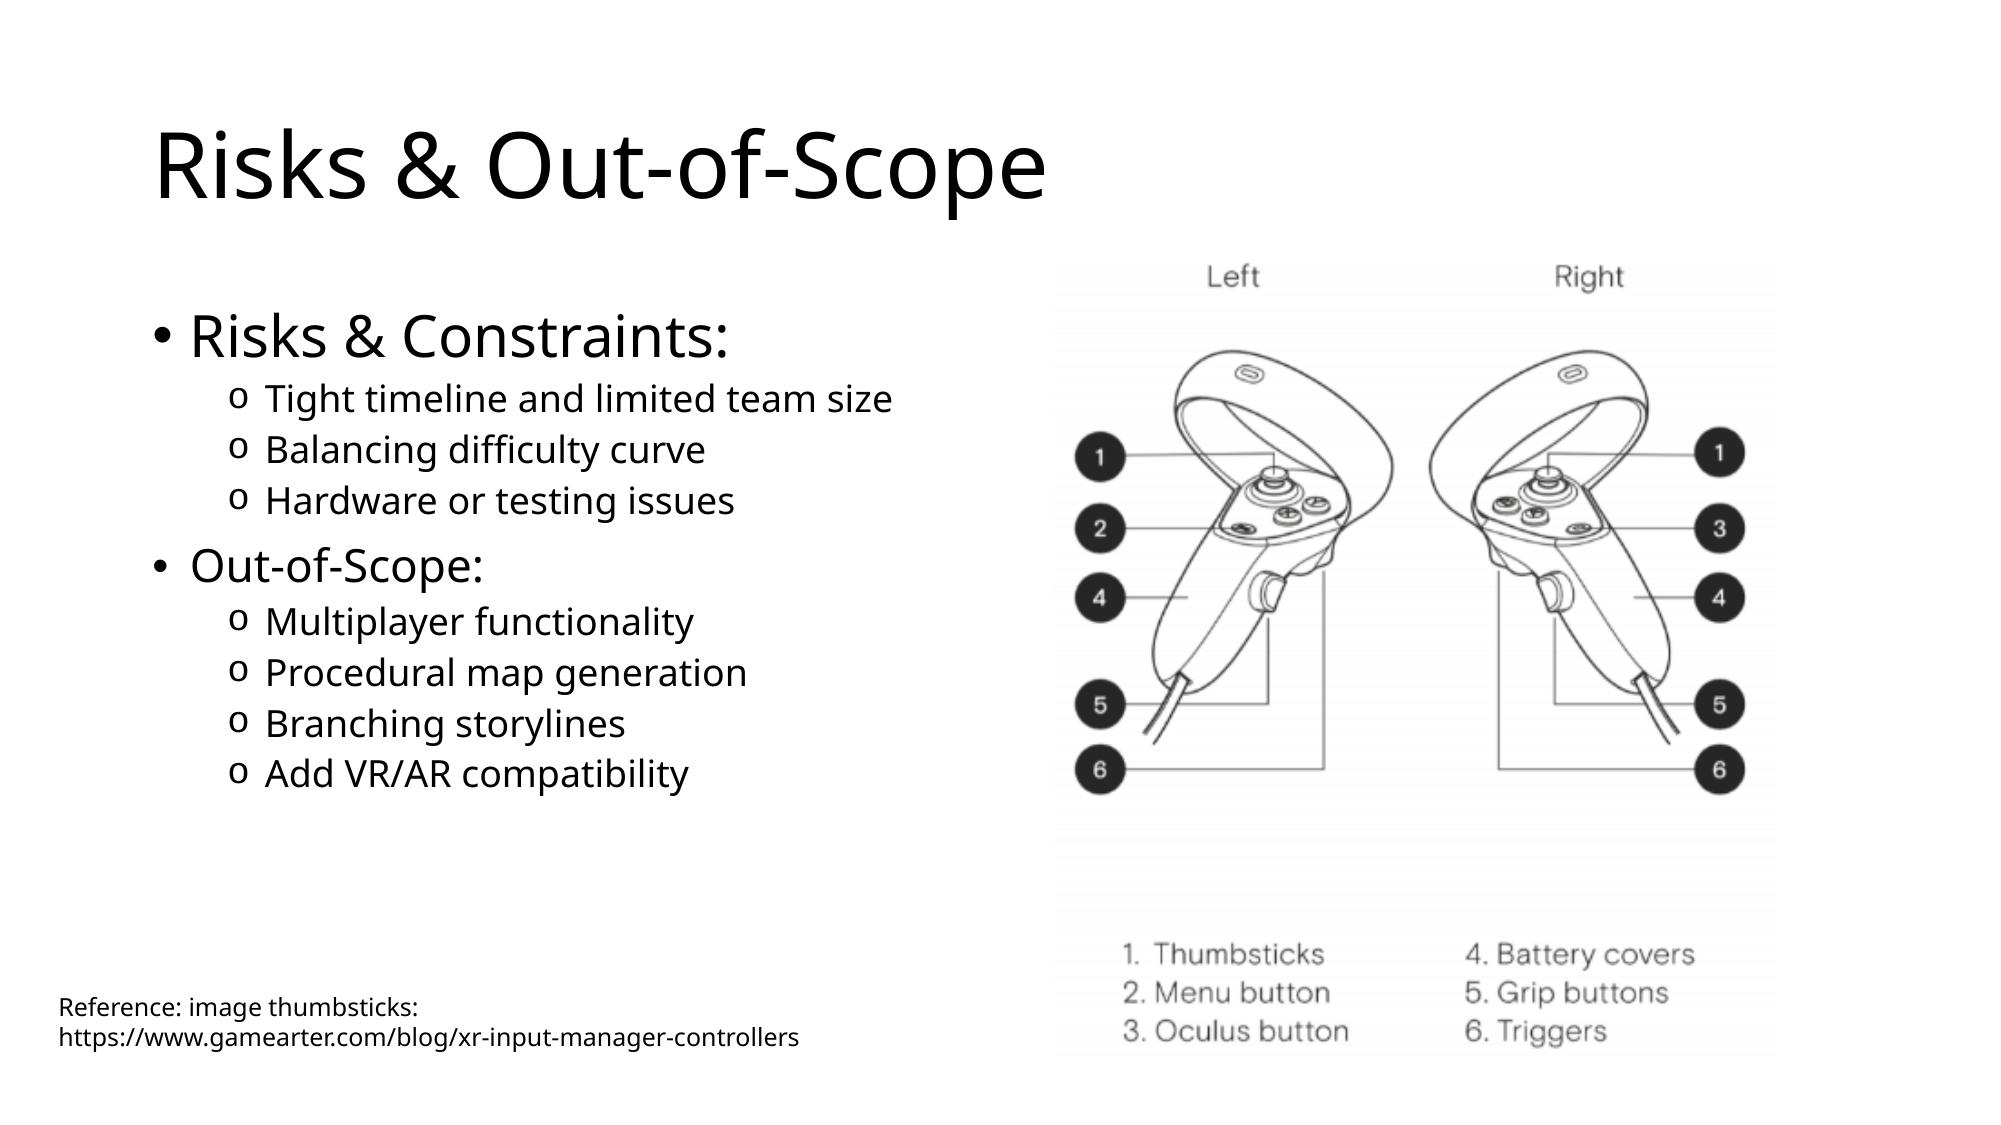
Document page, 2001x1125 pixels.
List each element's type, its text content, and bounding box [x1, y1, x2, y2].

picture [1052, 251, 1776, 1068]
list Risks & Constraints: Tight timeline and limited team size Balancing difficulty curve Hardware or testing issues Out-of-Scope: Multiplayer functionality Procedural map generation Branching storylines Add VR/AR compatibility [137, 299, 988, 984]
text_box Reference: image thumbsticks: https://www.gamearter.com/blog/xr-input-manager-controllers [43, 984, 1052, 1060]
title Risks & Out-of-Scope [137, 59, 1863, 278]
